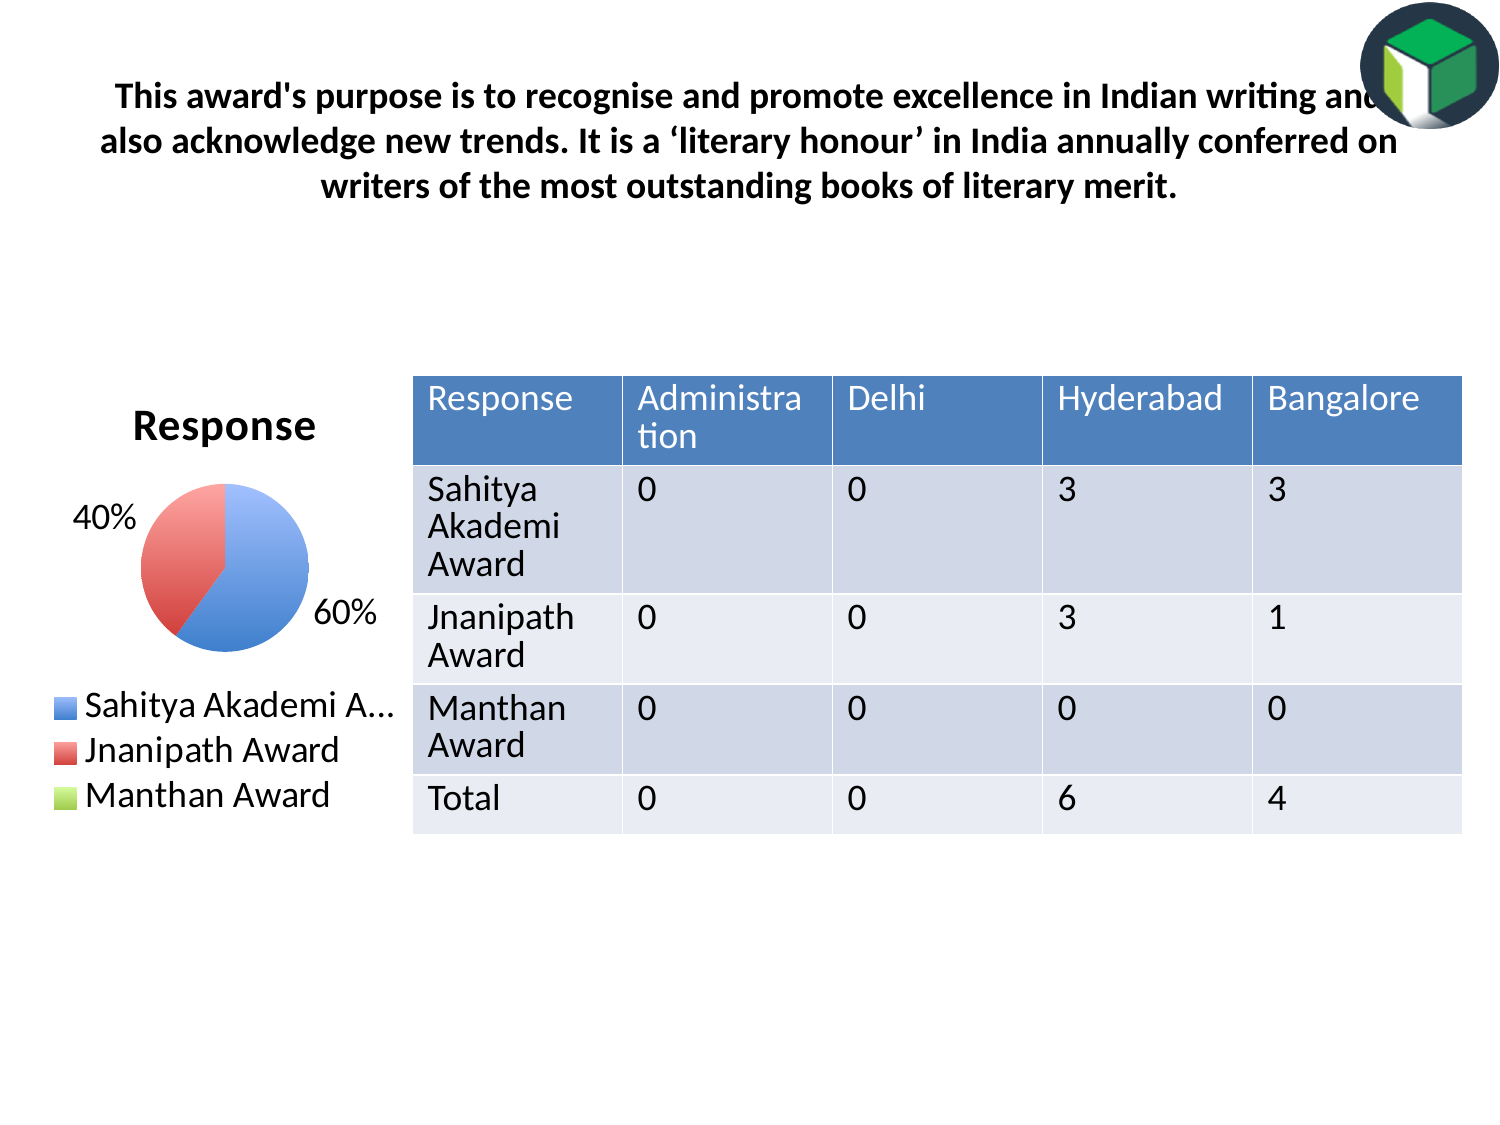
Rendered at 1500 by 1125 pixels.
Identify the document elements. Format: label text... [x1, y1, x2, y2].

table_cell 0 [1253, 685, 1462, 774]
table_cell 0 [833, 776, 1042, 834]
table_cell 0 [623, 595, 832, 683]
table_header Bangalore [1253, 376, 1462, 465]
table_cell 3 [1043, 595, 1252, 683]
title This award's purpose is to recognise and promote excellence in Indian writing and also acknowledge new trends. It is a ‘literary honour’ in India annually conferred on writers of the most outstanding books of literary merit. [75, 45, 1425, 233]
table_cell 0 [833, 595, 1042, 683]
table_cell 0 [1043, 685, 1252, 774]
table_header Administration [623, 376, 832, 465]
table_cell 0 [623, 776, 832, 834]
table_cell 0 [623, 466, 832, 593]
table_cell Sahitya Akademi Award [454, 466, 622, 593]
table_header Delhi [833, 376, 1042, 465]
chart [0, 374, 451, 826]
table_cell 0 [833, 466, 1042, 593]
table_header Response [452, 376, 622, 465]
picture [1360, 2, 1499, 130]
table_cell 3 [1253, 466, 1462, 593]
table_cell 0 [623, 685, 832, 774]
table_cell Total [443, 776, 622, 834]
table_cell Jnanipath Award [454, 595, 622, 683]
table_header Hyderabad [1043, 376, 1252, 465]
table_cell 4 [1253, 776, 1462, 834]
table_cell 1 [1253, 595, 1462, 683]
table_cell Manthan Award [454, 685, 622, 774]
table_cell 0 [833, 685, 1042, 774]
table_cell 6 [1043, 776, 1252, 834]
table_cell 3 [1043, 466, 1252, 593]
